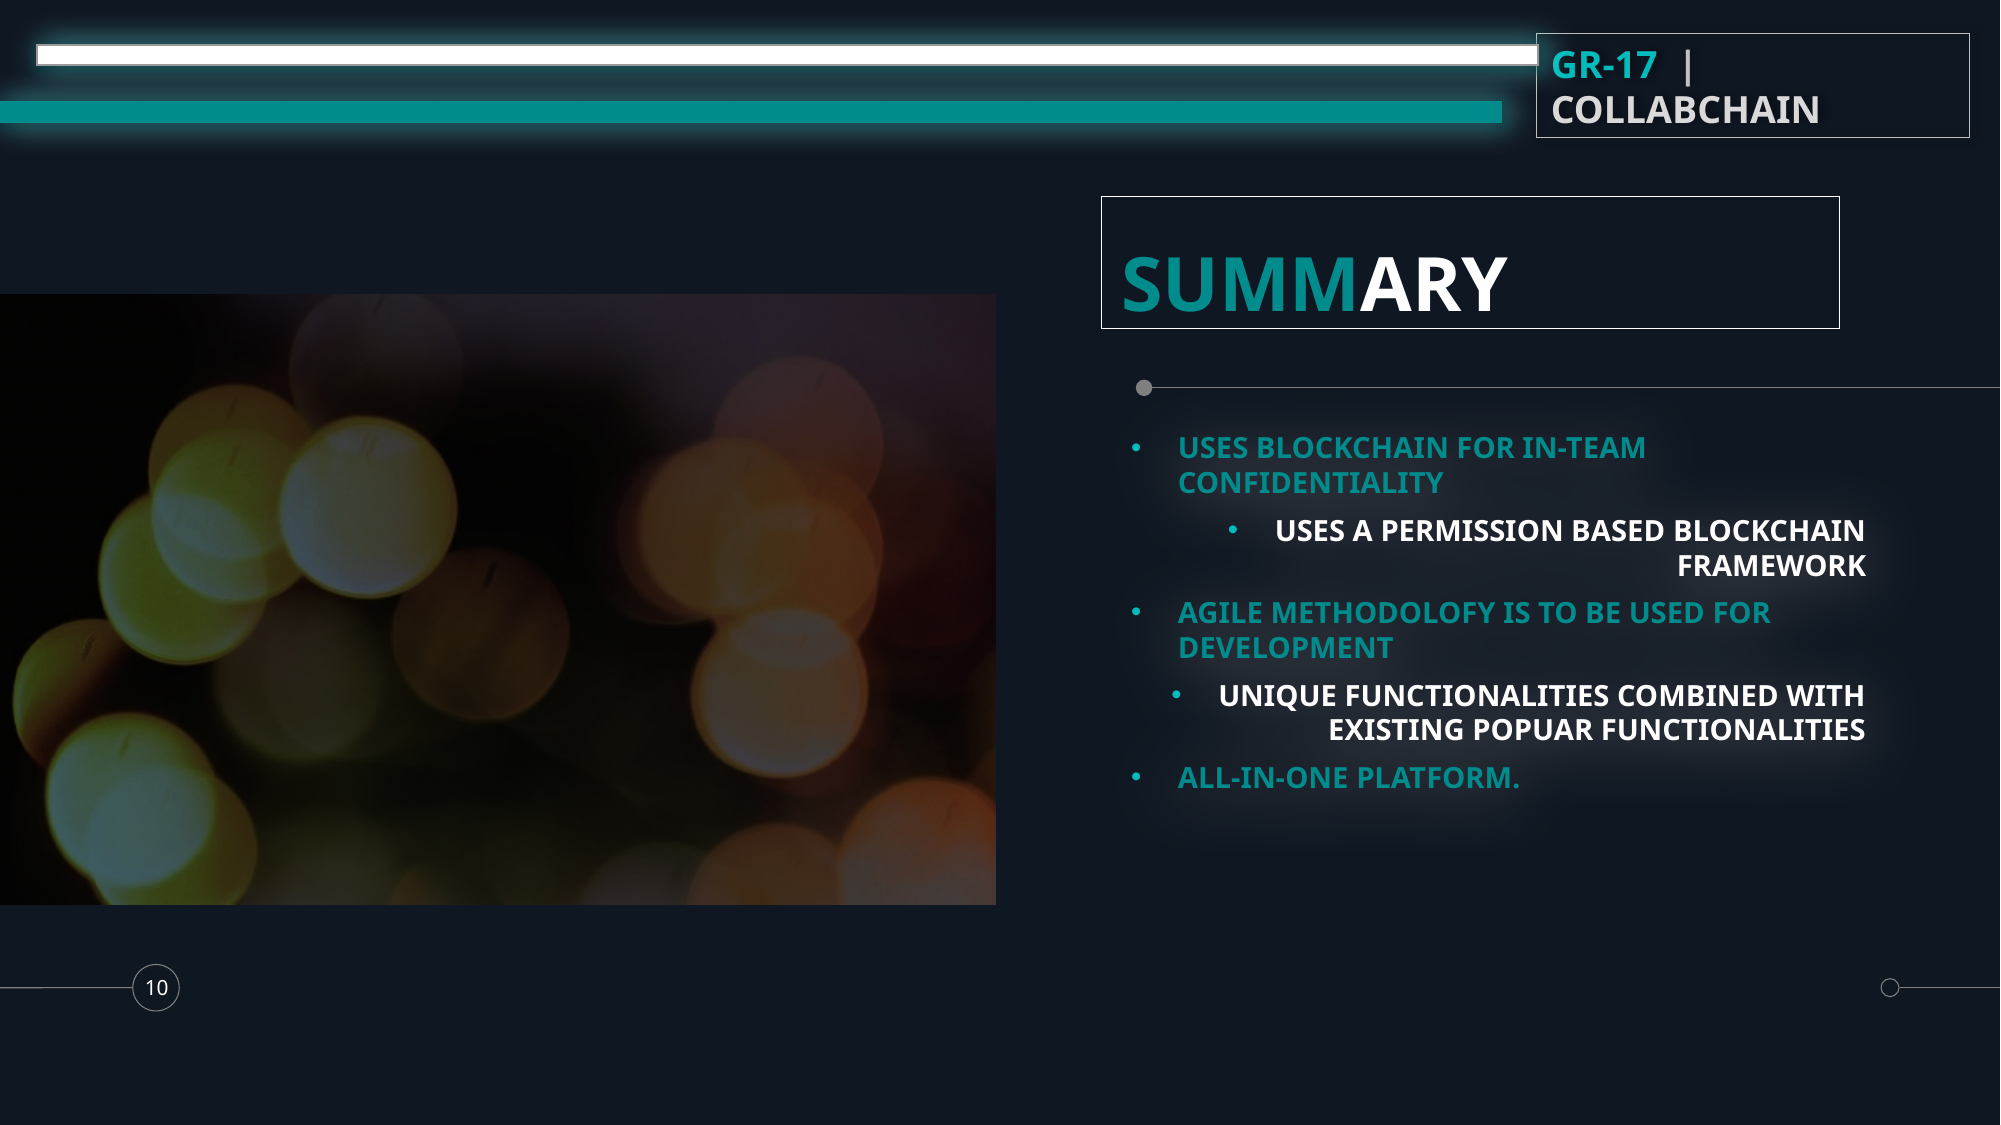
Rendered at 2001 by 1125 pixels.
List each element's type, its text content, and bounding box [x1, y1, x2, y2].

text_box [0, 101, 1502, 123]
text_box [36, 44, 1539, 66]
slide_number 10 [127, 964, 186, 1014]
text_box GR-17 | COLLABCHAIN [1536, 33, 1970, 138]
list USES BLOCKCHAIN FOR IN-TEAM CONFIDENTIALITY USES A PERMISSION BASED BLOCKCHAIN FRAMEWORK AGILE METHODOLOFY IS TO BE USED FOR DEVELOPMENT UNIQUE FUNCTIONALITIES COMBINED WITH EXISTING POPUAR FUNCTIONALITIES ALL-IN-ONE PLATFORM. [1131, 429, 1867, 829]
title SUMMARY [1101, 196, 1840, 329]
picture [0, 294, 996, 905]
